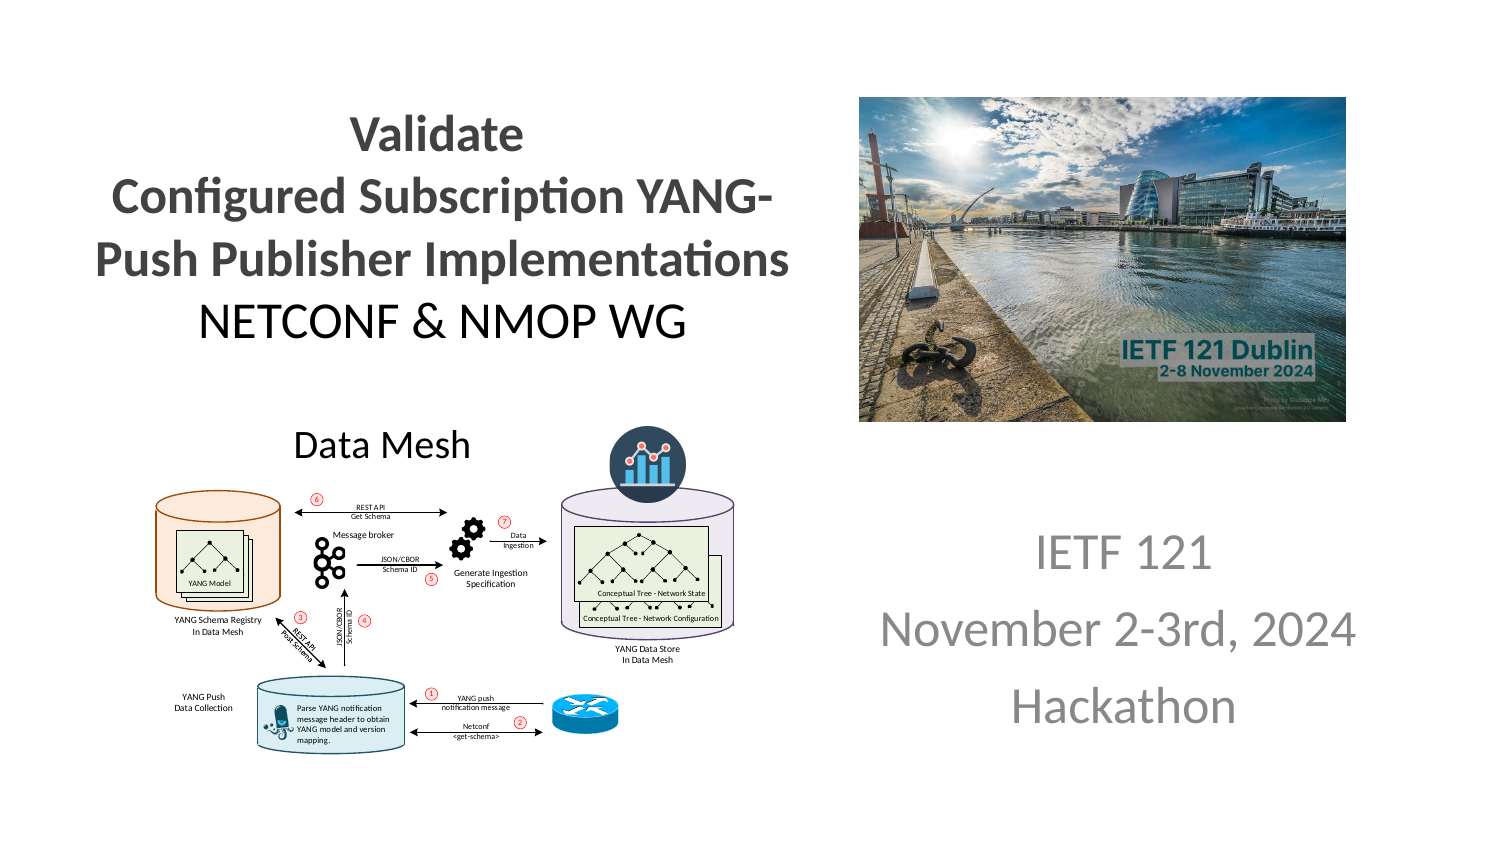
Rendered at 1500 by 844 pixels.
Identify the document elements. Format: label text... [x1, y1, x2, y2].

title Validate Configured Subscription YANG-Push Publisher Implementations NETCONF & NMOP WG [73, 75, 813, 373]
subtitle IETF 121 November 2-3rd, 2024 Hackathon [816, 509, 1432, 784]
picture [858, 97, 1346, 423]
picture [154, 408, 735, 755]
